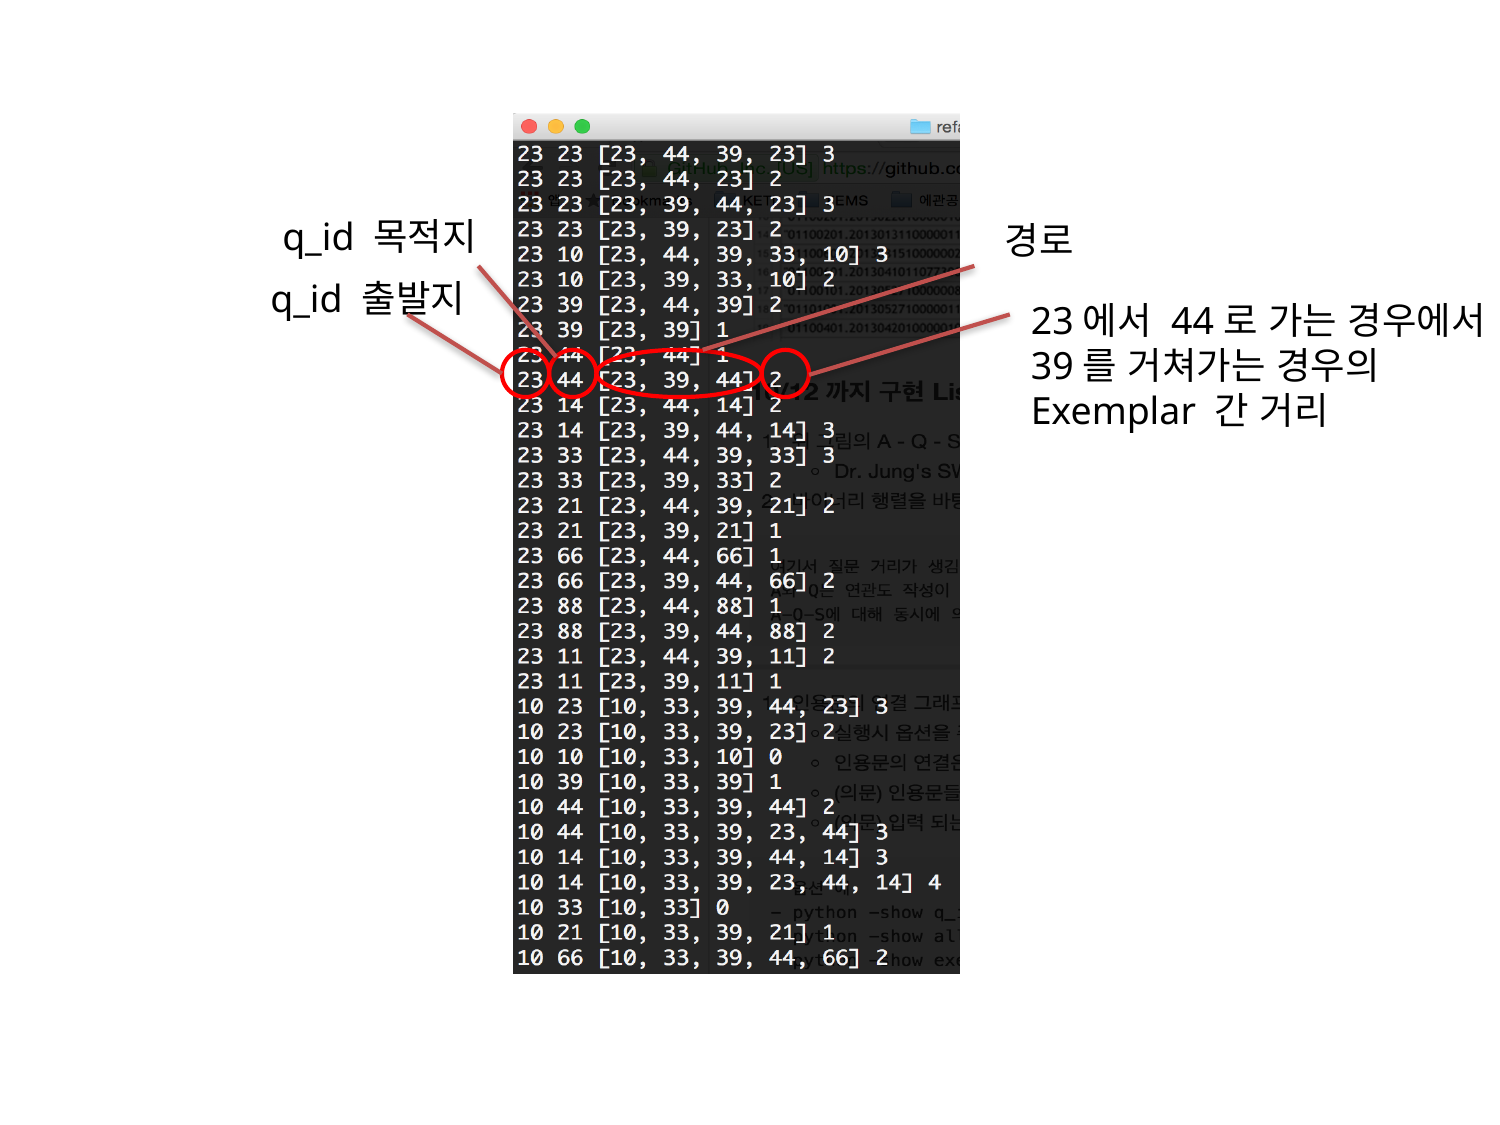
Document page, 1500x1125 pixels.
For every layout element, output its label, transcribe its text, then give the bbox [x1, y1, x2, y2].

text_box 경로 [989, 209, 1089, 269]
text_box 23에서 44로 가는 경우에서 39를 거쳐가는 경우의 Exemplar 간 거리 [1016, 289, 1500, 439]
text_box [808, 314, 1010, 376]
text_box q_id 목적지 [267, 205, 492, 266]
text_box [407, 314, 503, 374]
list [513, 113, 960, 975]
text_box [478, 265, 557, 357]
text_box q_id 출발지 [255, 267, 473, 327]
text_box [501, 378, 508, 393]
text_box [702, 265, 975, 351]
